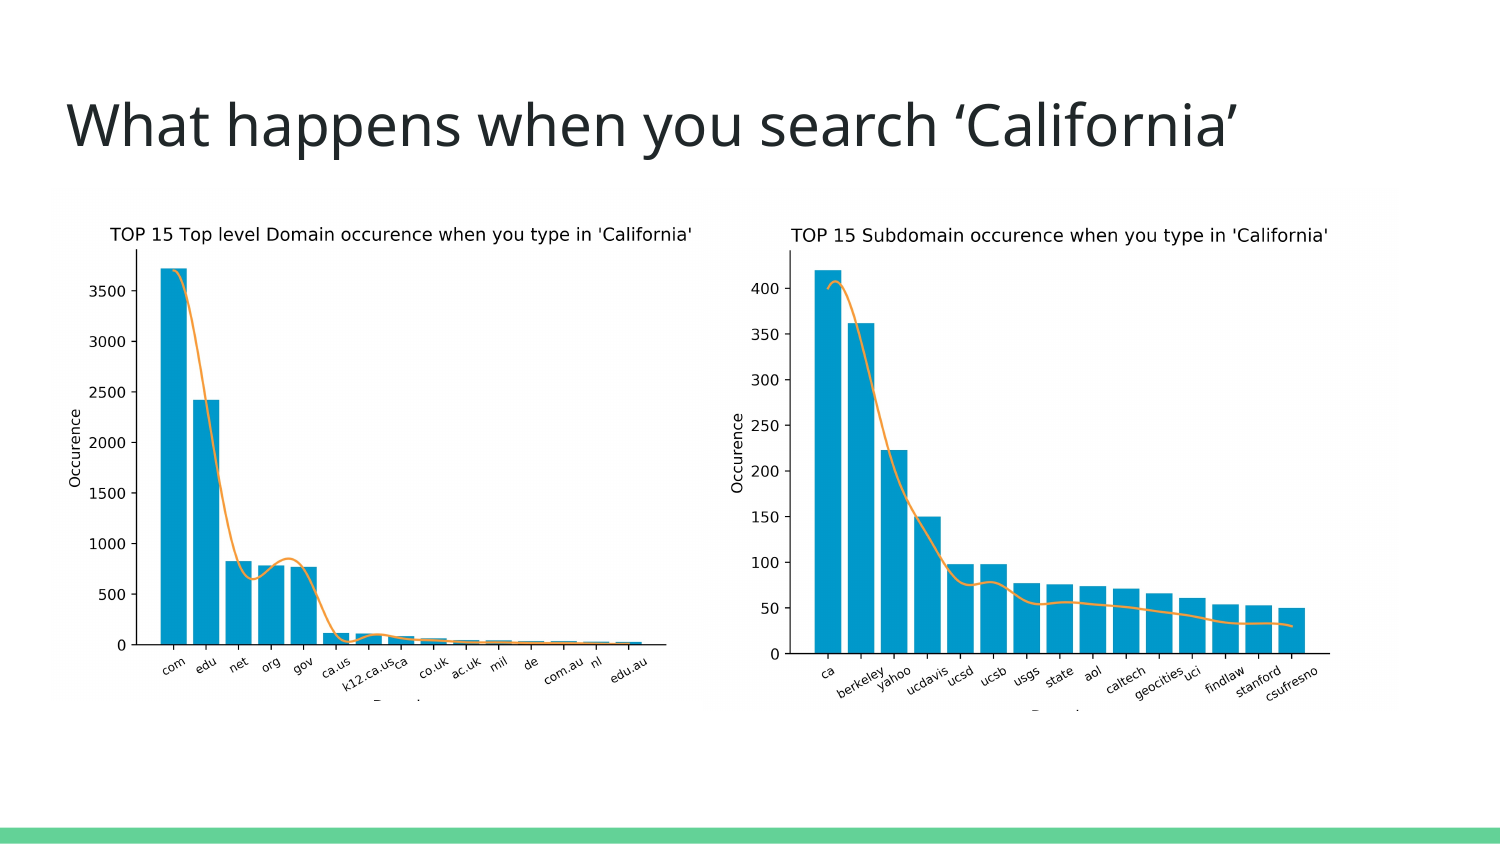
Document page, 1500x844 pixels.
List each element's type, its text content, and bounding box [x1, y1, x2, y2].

picture [50, 188, 1399, 711]
title What happens when you search ‘California’ [51, 72, 1449, 167]
